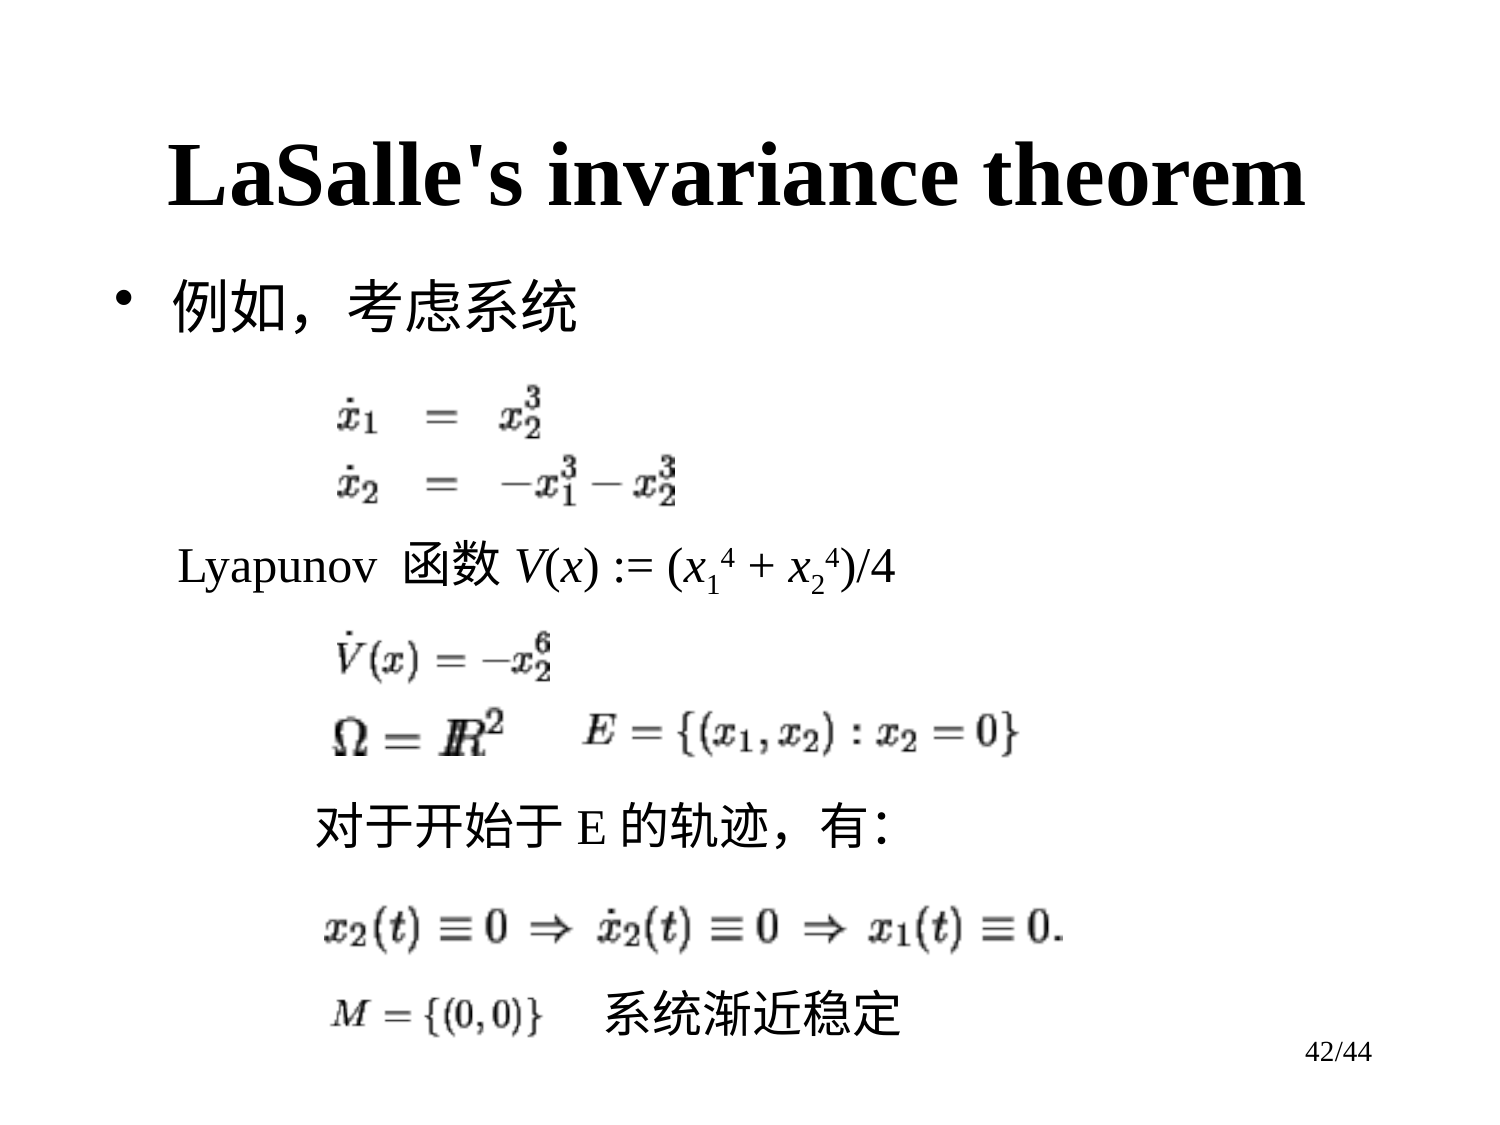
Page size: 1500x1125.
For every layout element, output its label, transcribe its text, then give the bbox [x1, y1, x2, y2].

picture [324, 987, 551, 1062]
title LaSalle's invariance theorem [112, 99, 1388, 238]
picture [324, 874, 1063, 958]
text_box Lyapunov 函数V(x) := (x14 + x24)/4 [162, 524, 1275, 608]
list 例如，考虑系统 [99, 262, 1375, 988]
picture [337, 612, 551, 687]
text_box 系统渐近稳定 [587, 974, 1325, 1050]
picture [337, 362, 676, 513]
slide_number 42/44 [1074, 1024, 1388, 1101]
picture [574, 699, 1026, 786]
picture [324, 699, 513, 756]
text_box 对于开始于E的轨迹，有： [299, 787, 1038, 863]
